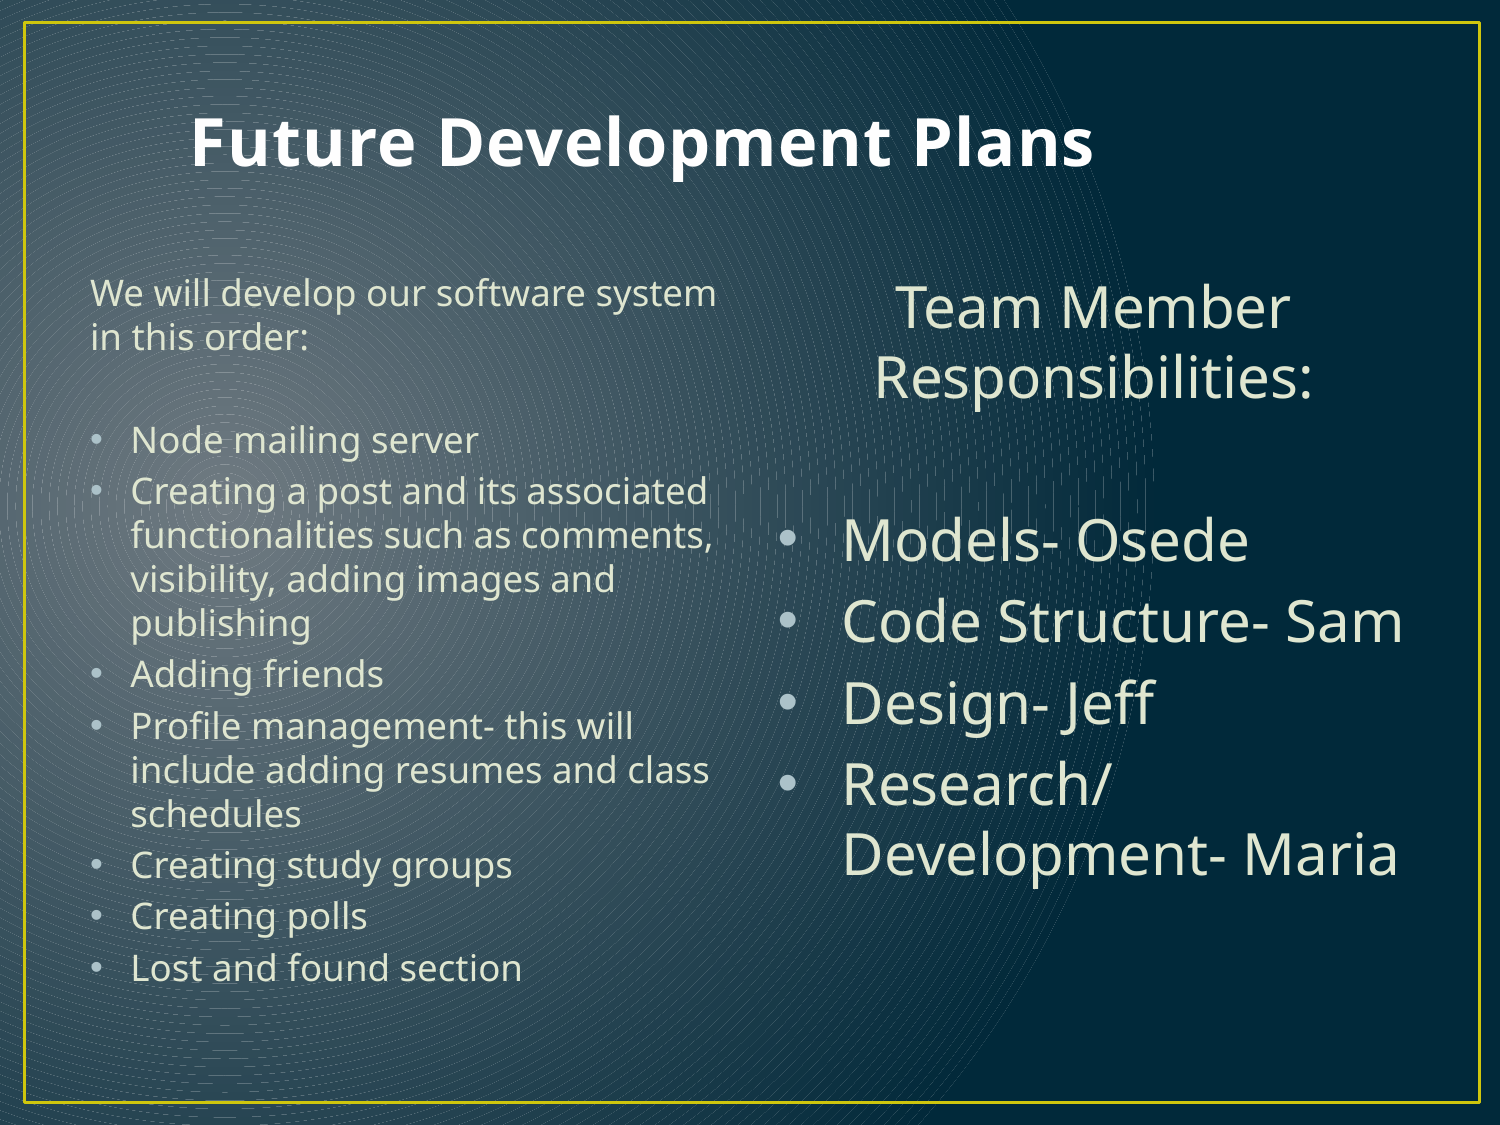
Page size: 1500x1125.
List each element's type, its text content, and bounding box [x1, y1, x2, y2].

list We will develop our software system in this order: Node mailing server Creating a post and its associated functionalities such as comments, visibility, adding images and publishing Adding friends Profile management- this will include adding resumes and class schedules Creating study groups Creating polls Lost and found section [75, 262, 738, 1005]
list Team Member Responsibilities: Models- Osede Code Structure- Sam Design- Jeff Research/Development- Maria [762, 262, 1425, 1005]
title Future Development Plans [174, 37, 1413, 188]
